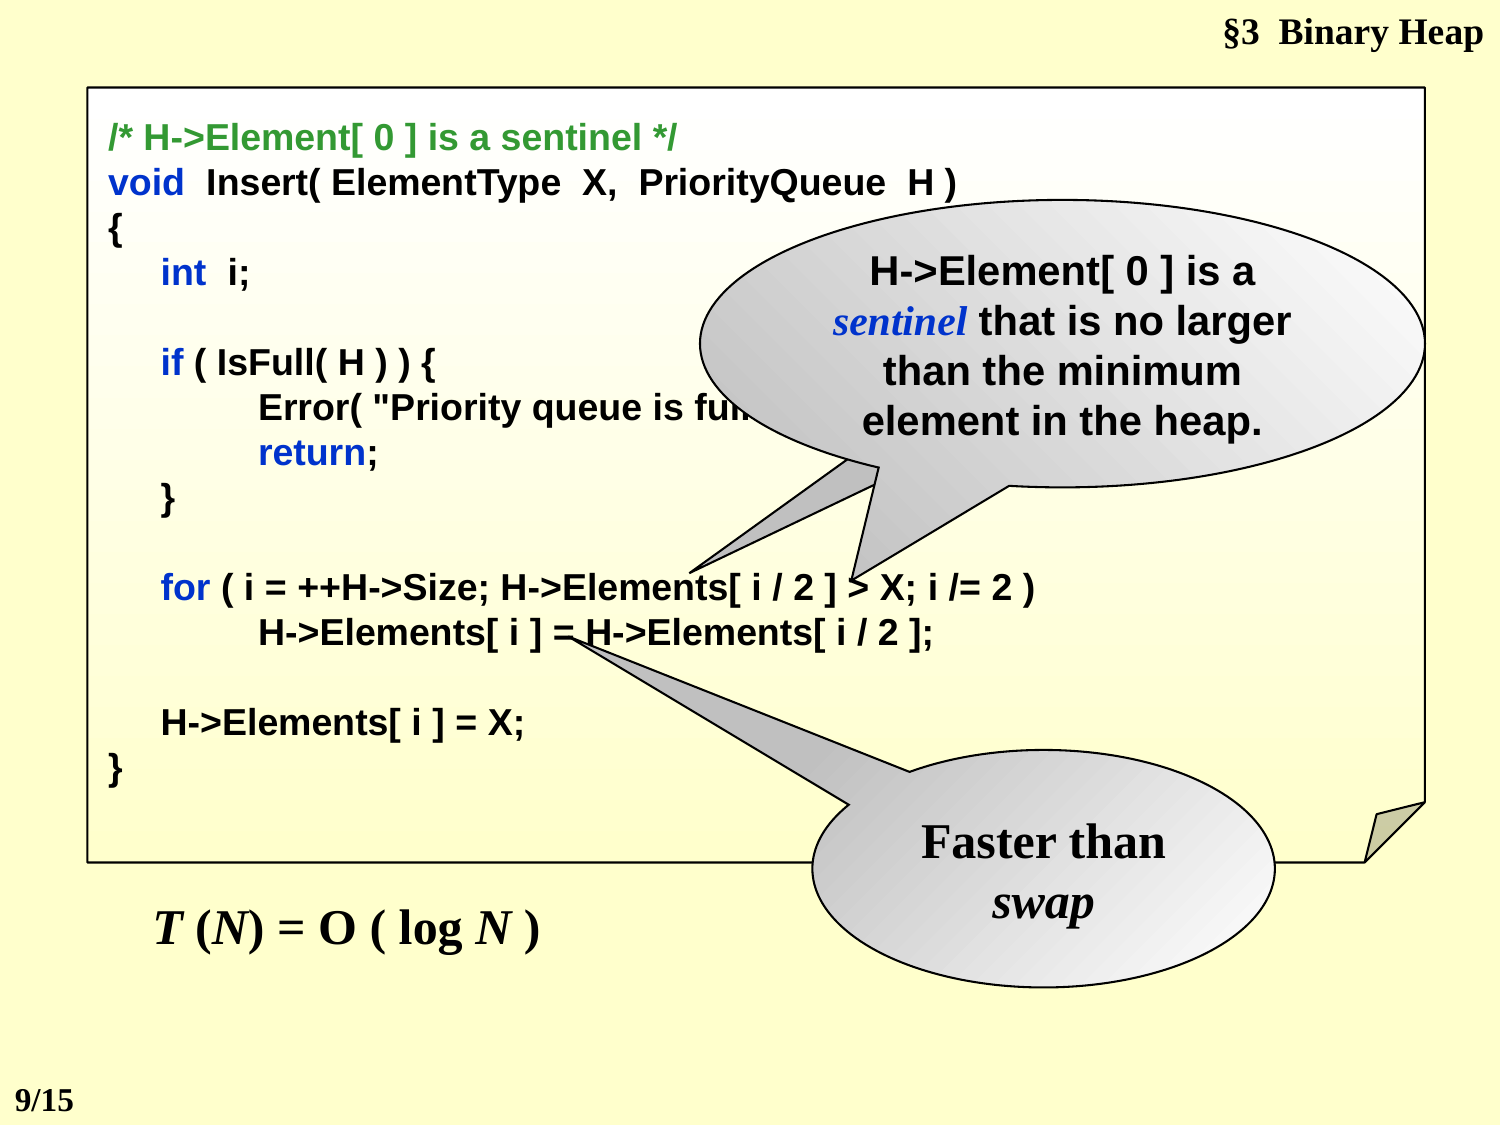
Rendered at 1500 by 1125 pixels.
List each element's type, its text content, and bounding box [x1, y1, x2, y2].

text_box T (N) = O ( log N ) [137, 887, 613, 963]
text_box H->Element[ 0 ] is a sentinel that is no larger than the minimum element in the heap. [699, 199, 1426, 581]
text_box /* H->Element[ 0 ] is a sentinel */ void Insert( ElementType X, PriorityQueue H ) { int i; if ( IsFull( H ) ) { Error( "Priority queue is full" ); return; } for ( i = ++H->Size; H->Elements[ i / 2 ] > X; i /= 2 ) H->Elements[ i ] = H->Elements[ i / 2 ]; H->Elements[ i ] = X; } [87, 87, 1425, 863]
text_box Faster than swap [568, 636, 1275, 988]
text_box 9/15 [0, 1070, 138, 1125]
text_box Percolate up [689, 460, 878, 574]
text_box §3 Binary Heap [1149, 0, 1499, 60]
